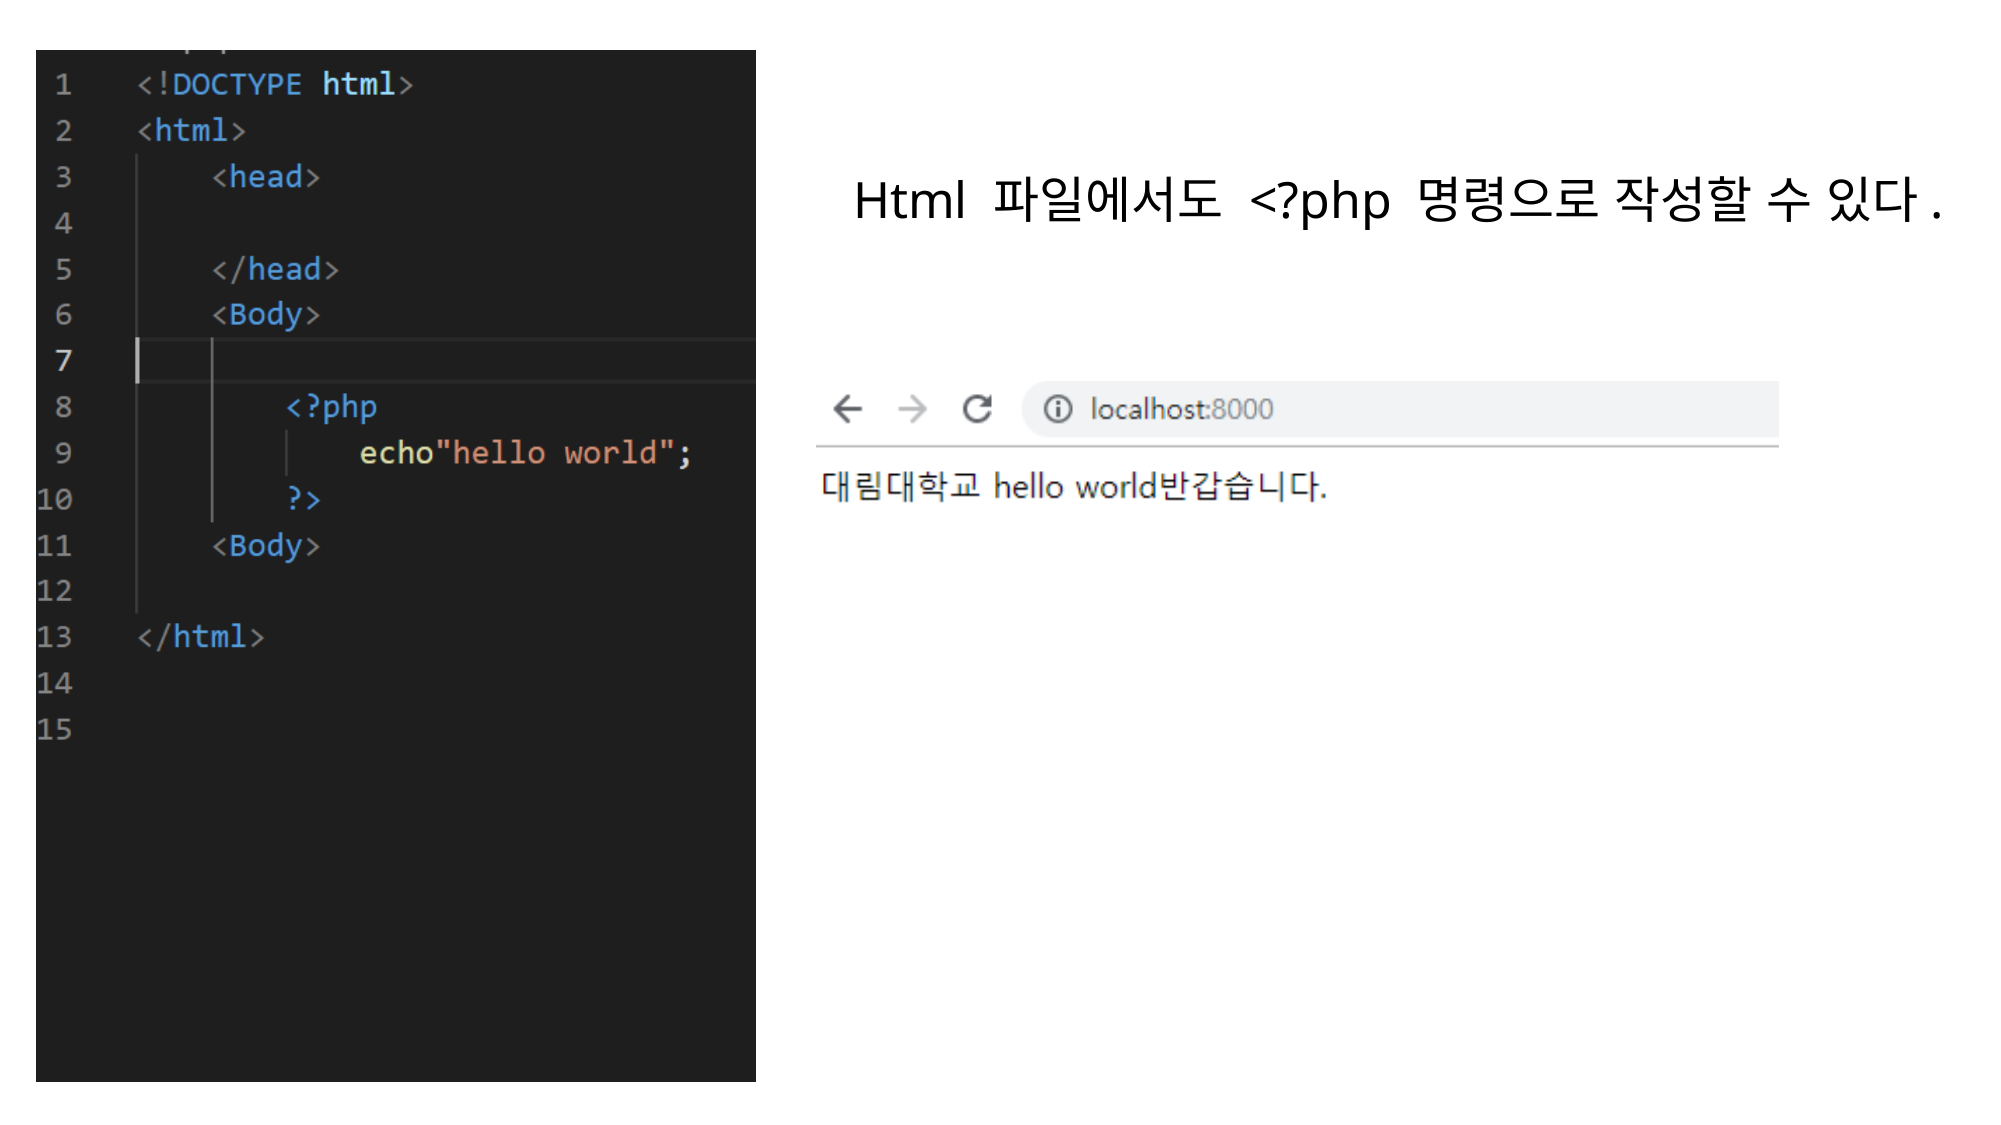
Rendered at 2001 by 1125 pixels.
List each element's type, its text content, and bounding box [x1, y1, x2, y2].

picture [816, 381, 1779, 799]
text_box Html 파일에서도 <?php 명령으로 작성할 수 있다. [838, 161, 1960, 237]
picture [36, 50, 756, 1082]
